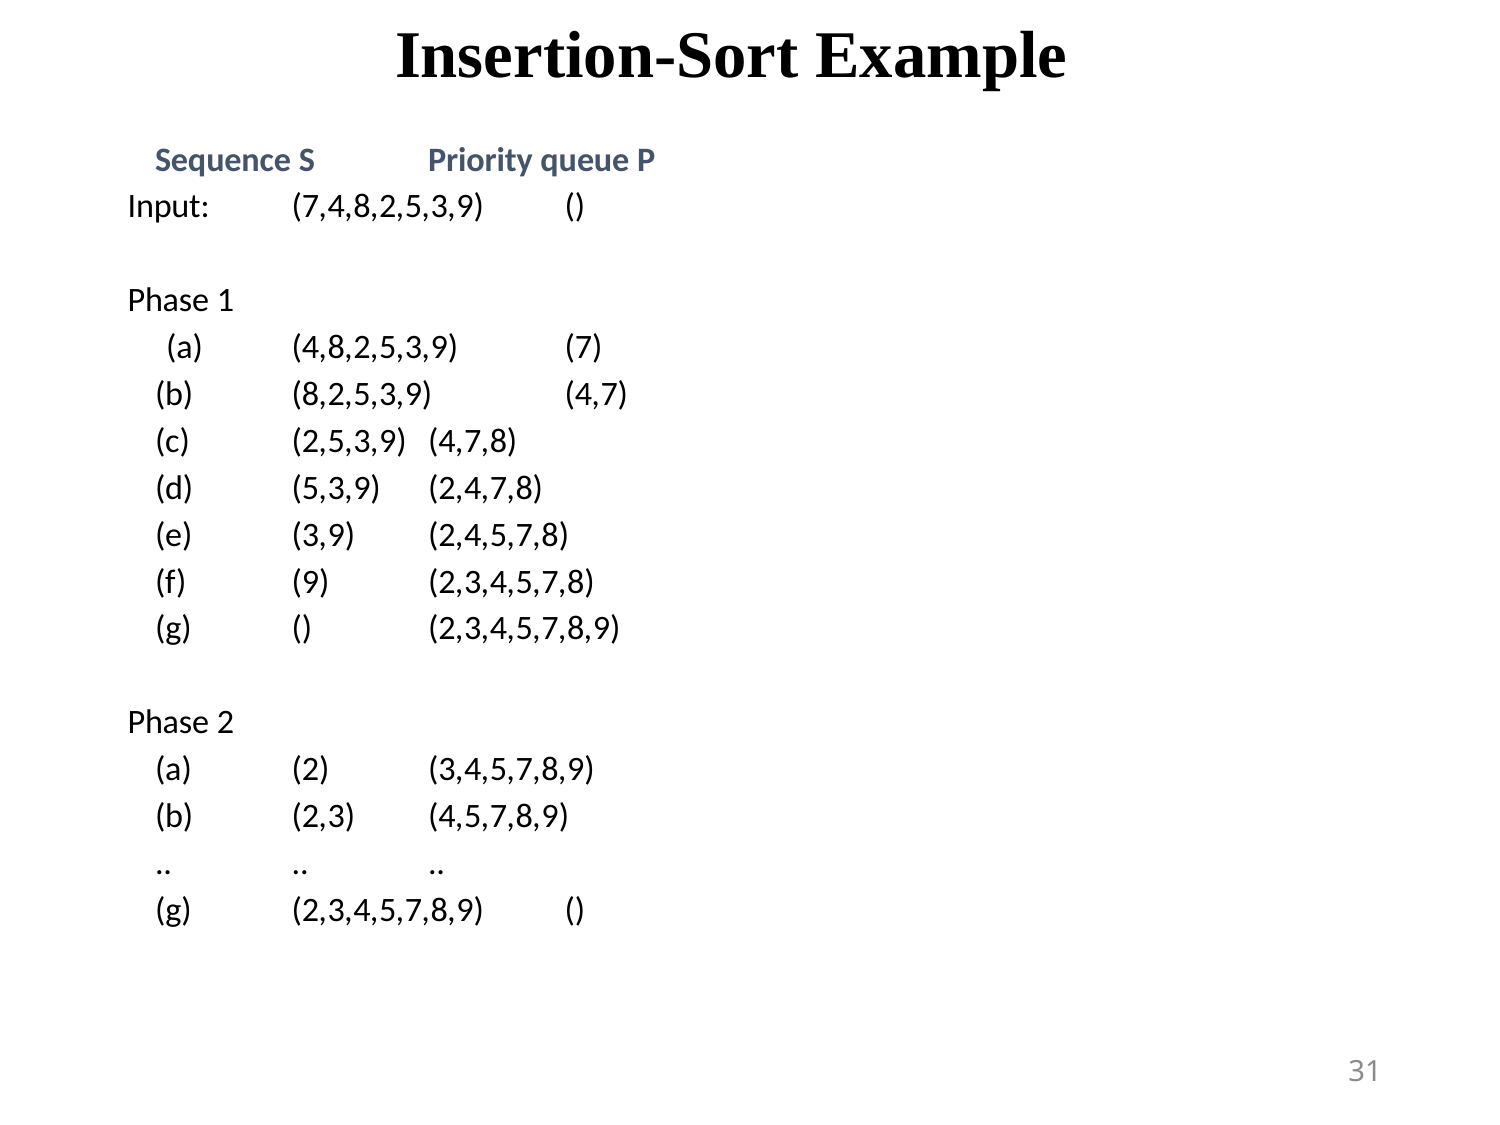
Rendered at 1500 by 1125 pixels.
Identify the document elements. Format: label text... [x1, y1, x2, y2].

title Insertion-Sort Example [94, 12, 1370, 100]
slide_number 31 [1059, 1042, 1397, 1103]
list Sequence S Priority queue P Input: (7,4,8,2,5,3,9) () Phase 1 (a) (4,8,2,5,3,9) (7) (b) (8,2,5,3,9) (4,7) (c) (2,5,3,9) (4,7,8) (d) (5,3,9) (2,4,7,8) (e) (3,9) (2,4,5,7,8) (f) (9) (2,3,4,5,7,8) (g) () (2,3,4,5,7,8,9) Phase 2 (a) (2) (3,4,5,7,8,9) (b) (2,3) (4,5,7,8,9) .. .. .. (g) (2,3,4,5,7,8,9) () [112, 137, 1388, 938]
